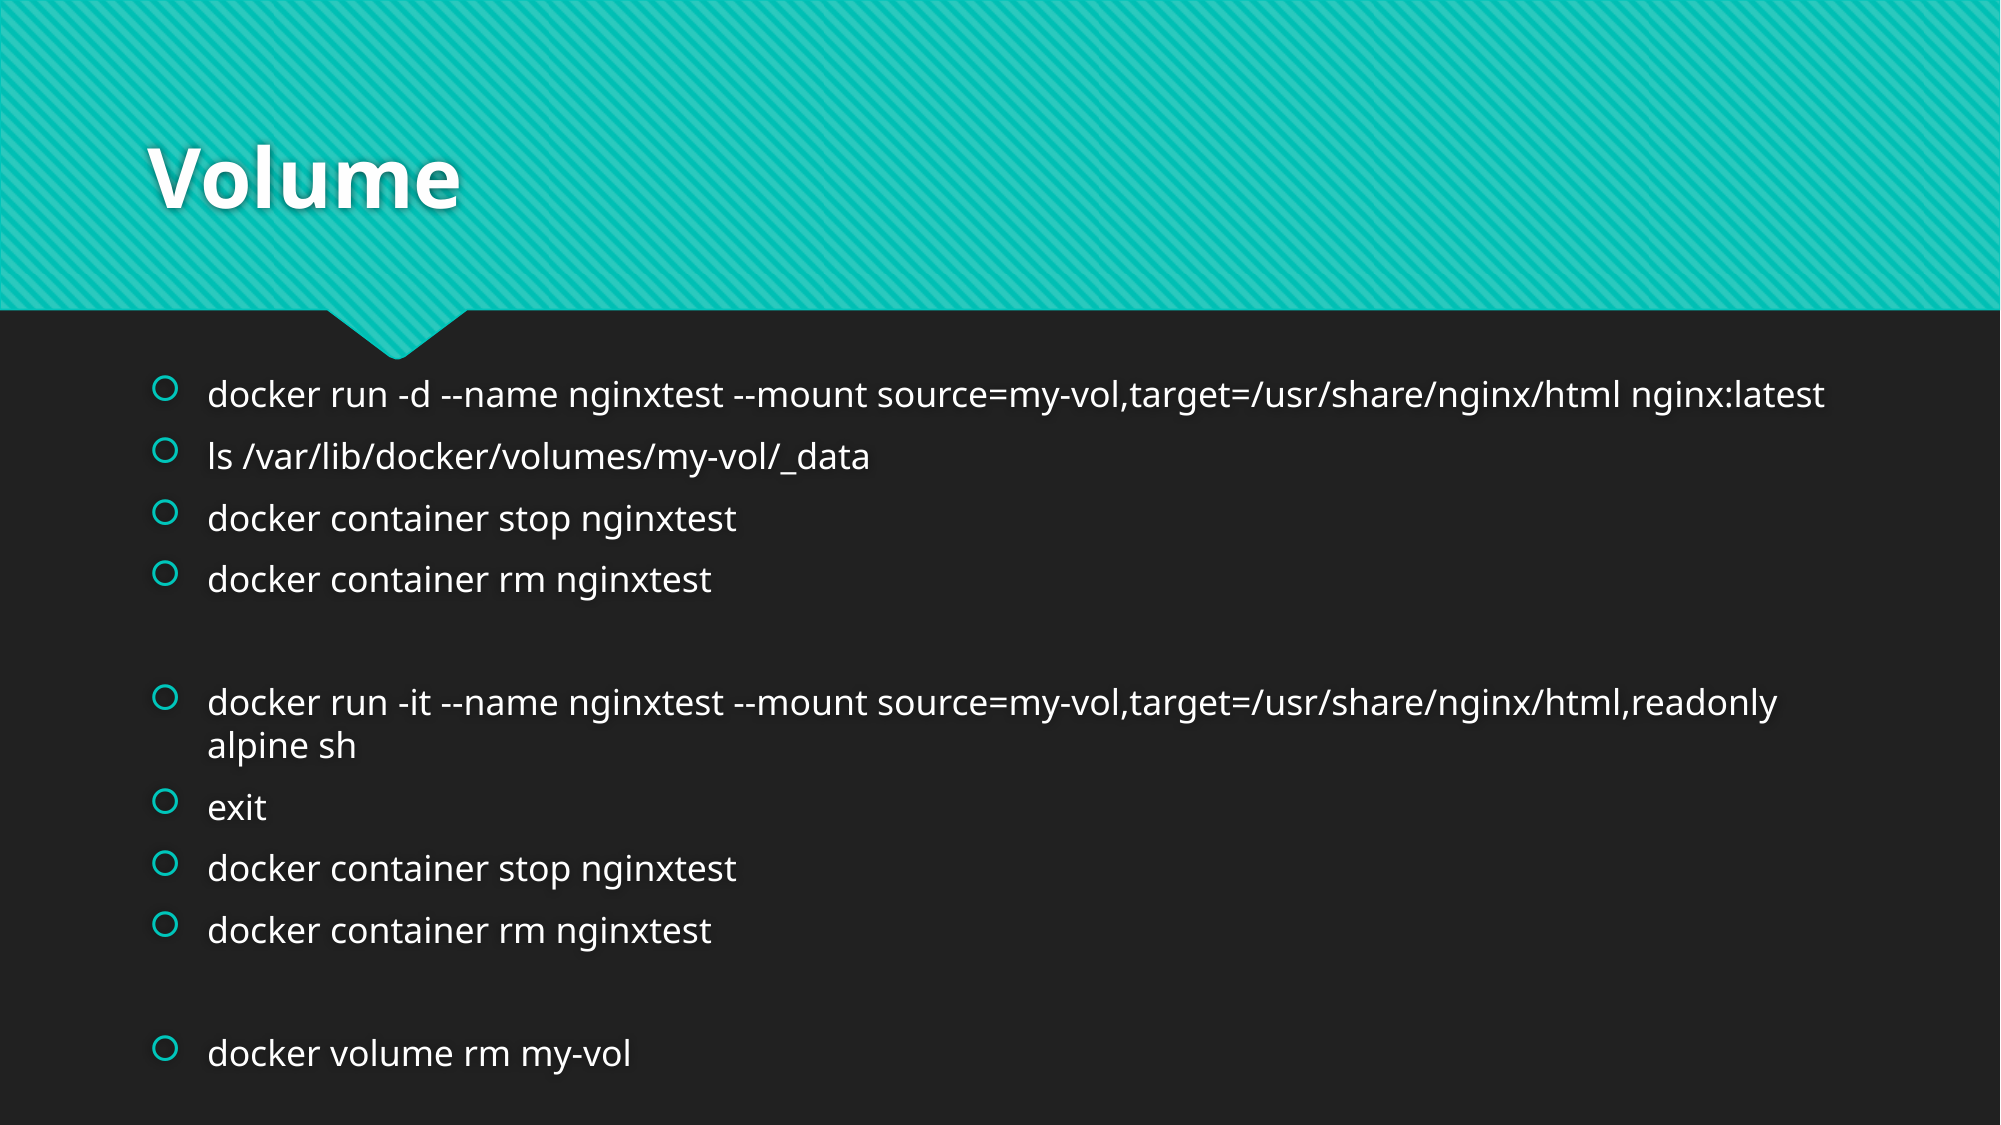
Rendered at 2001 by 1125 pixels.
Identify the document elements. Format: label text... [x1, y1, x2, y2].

title Volume [132, 73, 1868, 233]
list docker run -d --name nginxtest --mount source=my-vol,target=/usr/share/nginx/html nginx:latest ls /var/lib/docker/volumes/my-vol/_data docker container stop nginxtest docker container rm nginxtest docker run -it --name nginxtest --mount source=my-vol,target=/usr/share/nginx/html,readonly alpine sh exit docker container stop nginxtest docker container rm nginxtest docker volume rm my-vol [134, 364, 1866, 1095]
